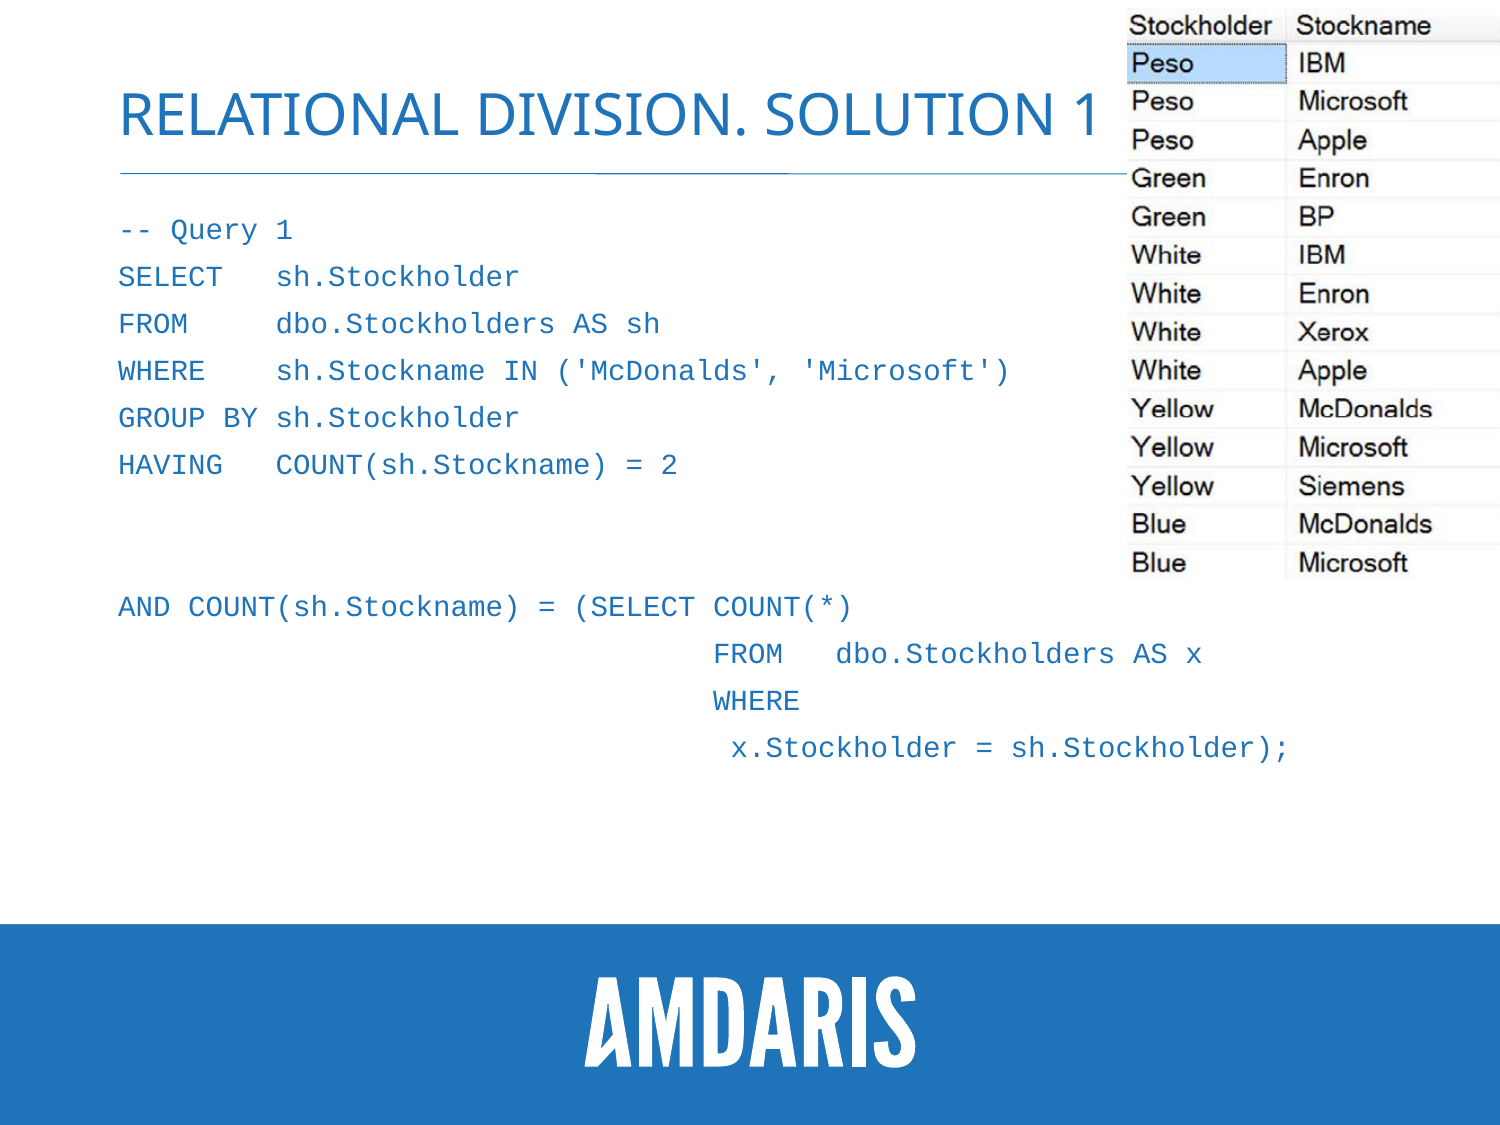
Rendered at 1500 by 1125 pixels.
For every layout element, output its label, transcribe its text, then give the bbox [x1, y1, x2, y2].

title Relational Division. Solution 1 [103, 59, 1127, 175]
picture [1127, 0, 1500, 609]
list -- Query 1 SELECT sh.Stockholder FROM dbo.Stockholders AS sh WHERE sh.Stockname IN ('McDonalds', 'Microsoft') GROUP BY sh.Stockholder HAVING COUNT(sh.Stockname) = 2 AND COUNT(sh.Stockname) = (SELECT COUNT(*) FROM dbo.Stockholders AS x WHERE x.Stockholder = sh.Stockholder); [103, 206, 1397, 887]
